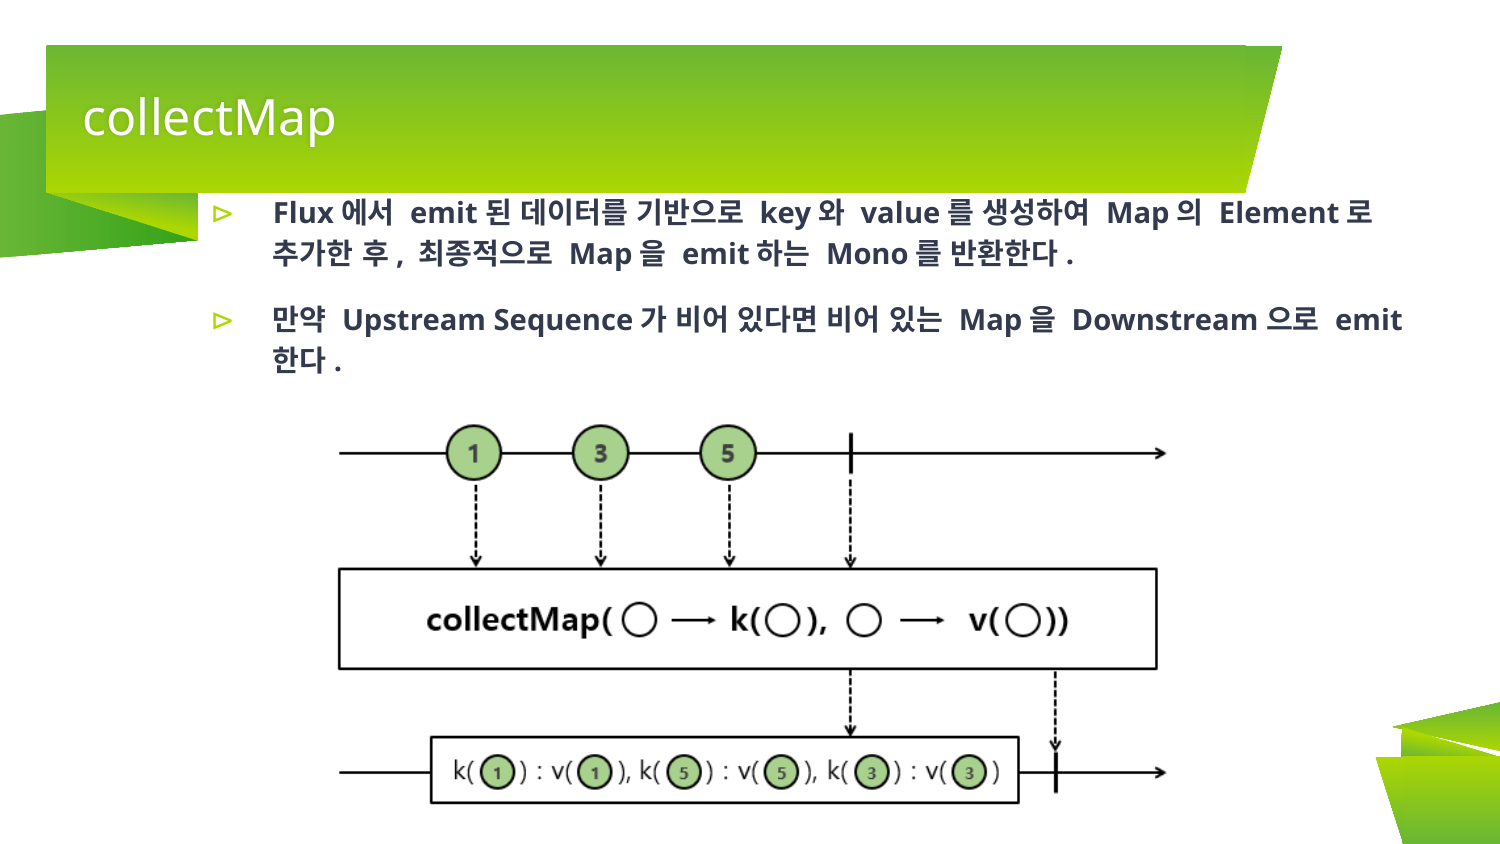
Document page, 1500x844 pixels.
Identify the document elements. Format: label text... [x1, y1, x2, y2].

picture [325, 418, 1175, 844]
title collectMap [82, 45, 1268, 193]
text_box Flux에서 emit된 데이터를 기반으로 key와 value를 생성하여 Map의 Element로 추가한 후, 최종적으로 Map을 emit하는 Mono를 반환한다. [197, 189, 1423, 251]
text_box 만약 Upstream Sequence가 비어 있다면 비어 있는 Map을 Downstream으로 emit한다. [197, 296, 1423, 414]
